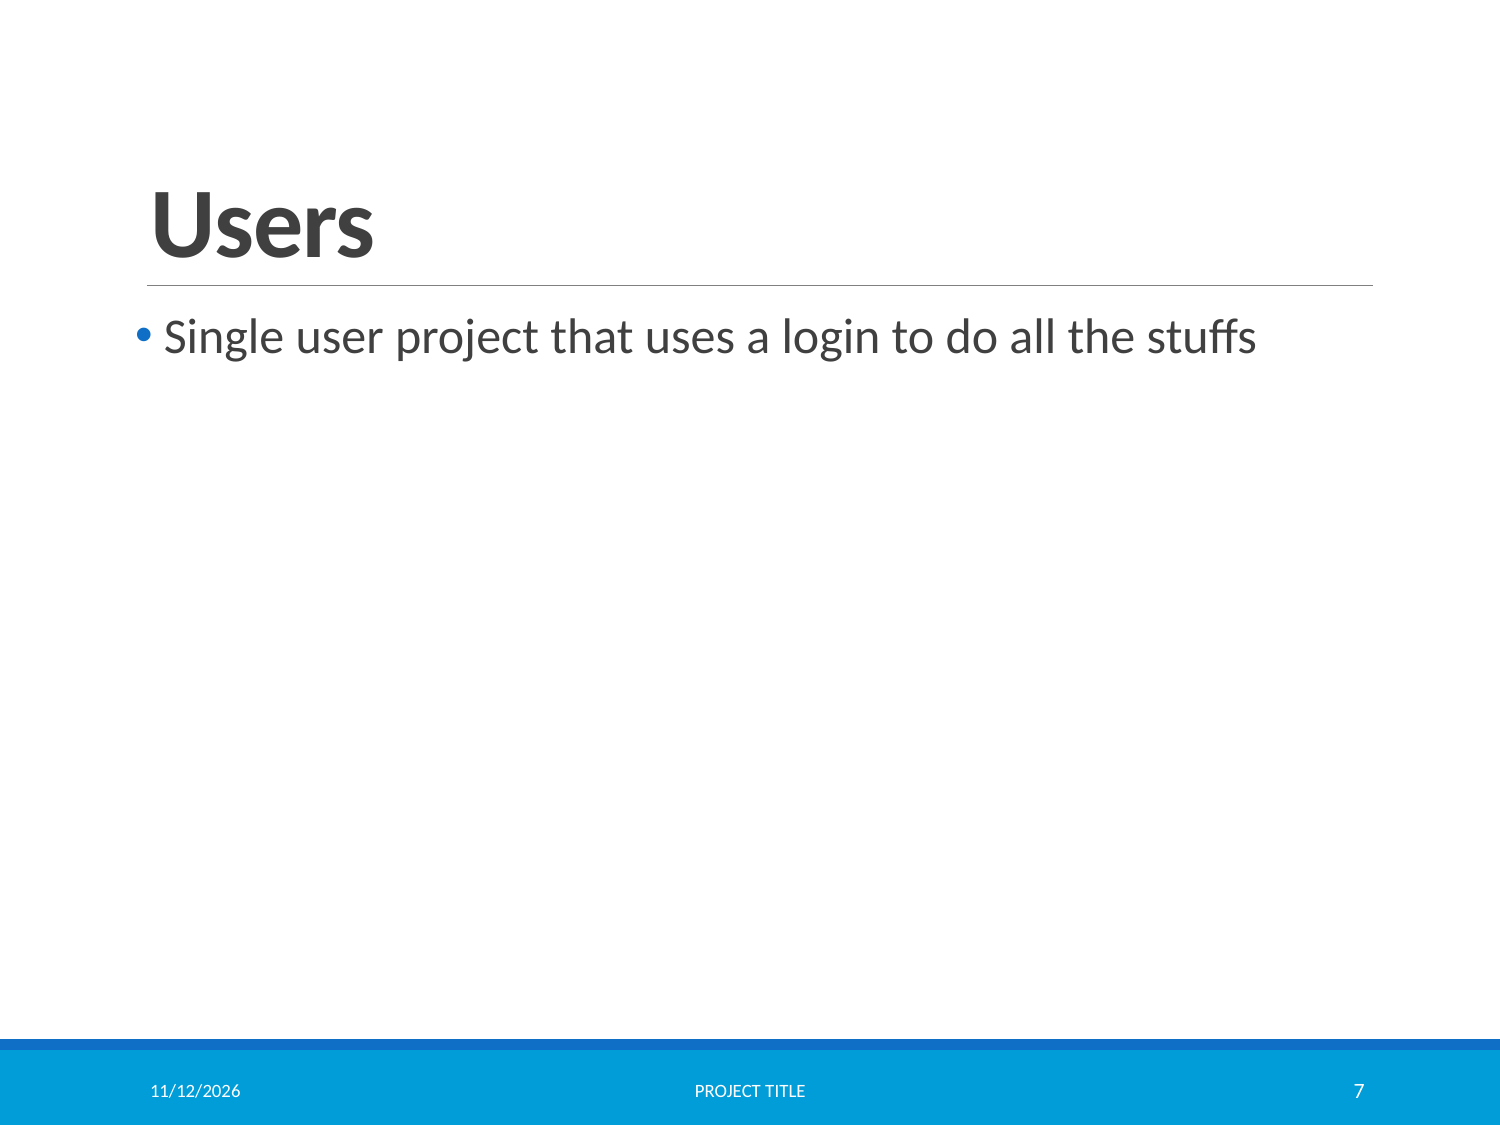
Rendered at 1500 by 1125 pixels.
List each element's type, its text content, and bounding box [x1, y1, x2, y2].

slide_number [135, 1059, 440, 1120]
slide_number 7 [1218, 1059, 1380, 1120]
footer Project Title [453, 1059, 1047, 1120]
title Users [135, 47, 1373, 285]
list Single user project that uses a login to do all the stuffs [135, 302, 1373, 963]
